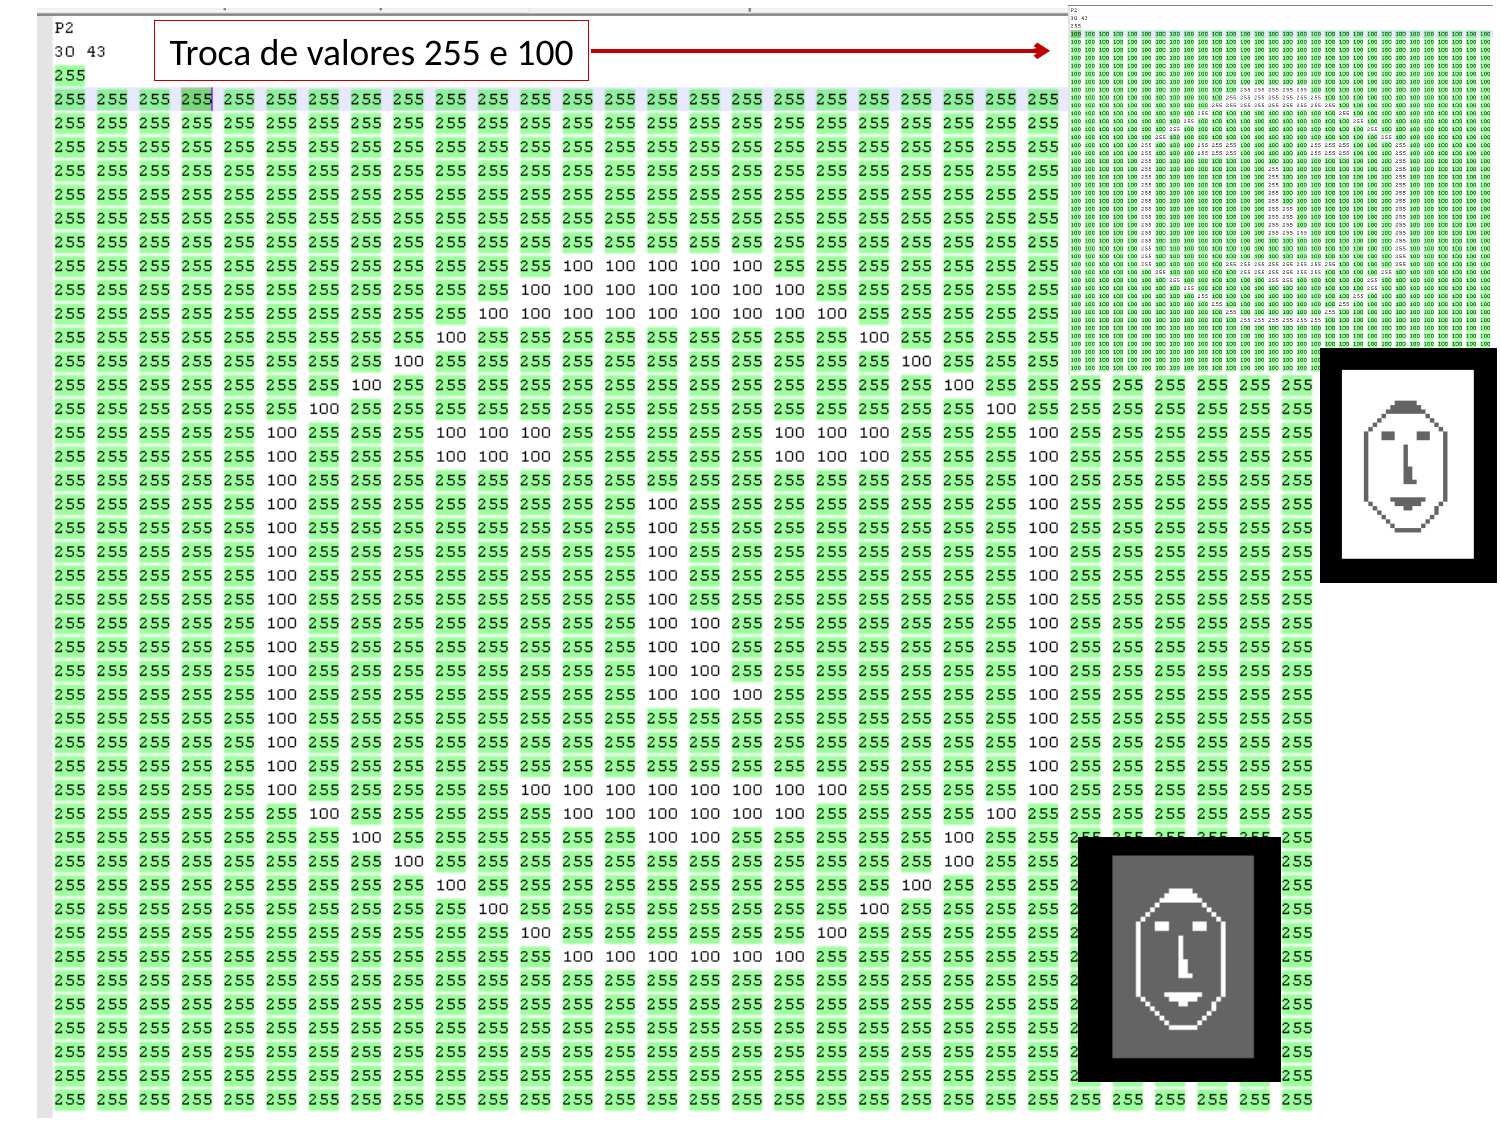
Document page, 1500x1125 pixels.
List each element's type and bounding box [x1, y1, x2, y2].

text_box [152, 20, 1051, 82]
picture [37, 5, 1497, 1118]
